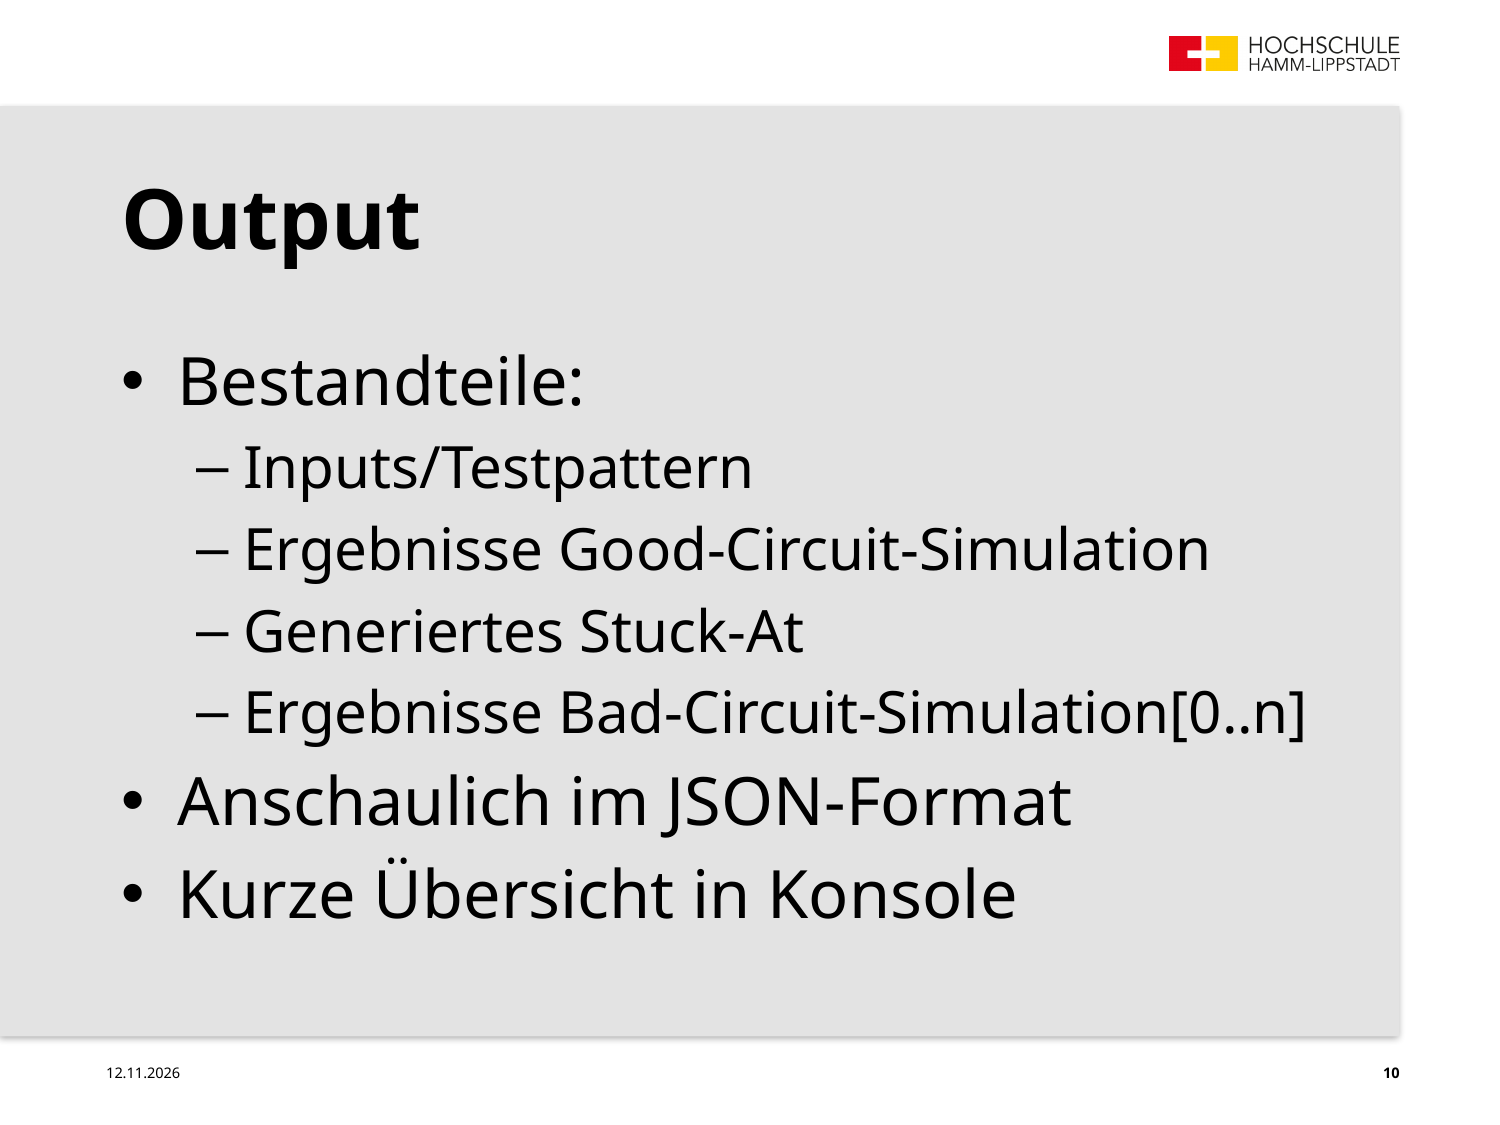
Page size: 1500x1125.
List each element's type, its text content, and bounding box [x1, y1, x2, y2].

list Bestandteile: Inputs/Testpattern Ergebnisse Good-Circuit-Simulation Generiertes Stuck-At Ergebnisse Bad-Circuit-Simulation[0..n] Anschaulich im JSON-Format Kurze Übersicht in Konsole [106, 331, 1366, 1005]
title Output [106, 122, 1366, 310]
slide_number 10 [1049, 1065, 1400, 1084]
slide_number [106, 1065, 457, 1084]
picture [1169, 36, 1400, 71]
